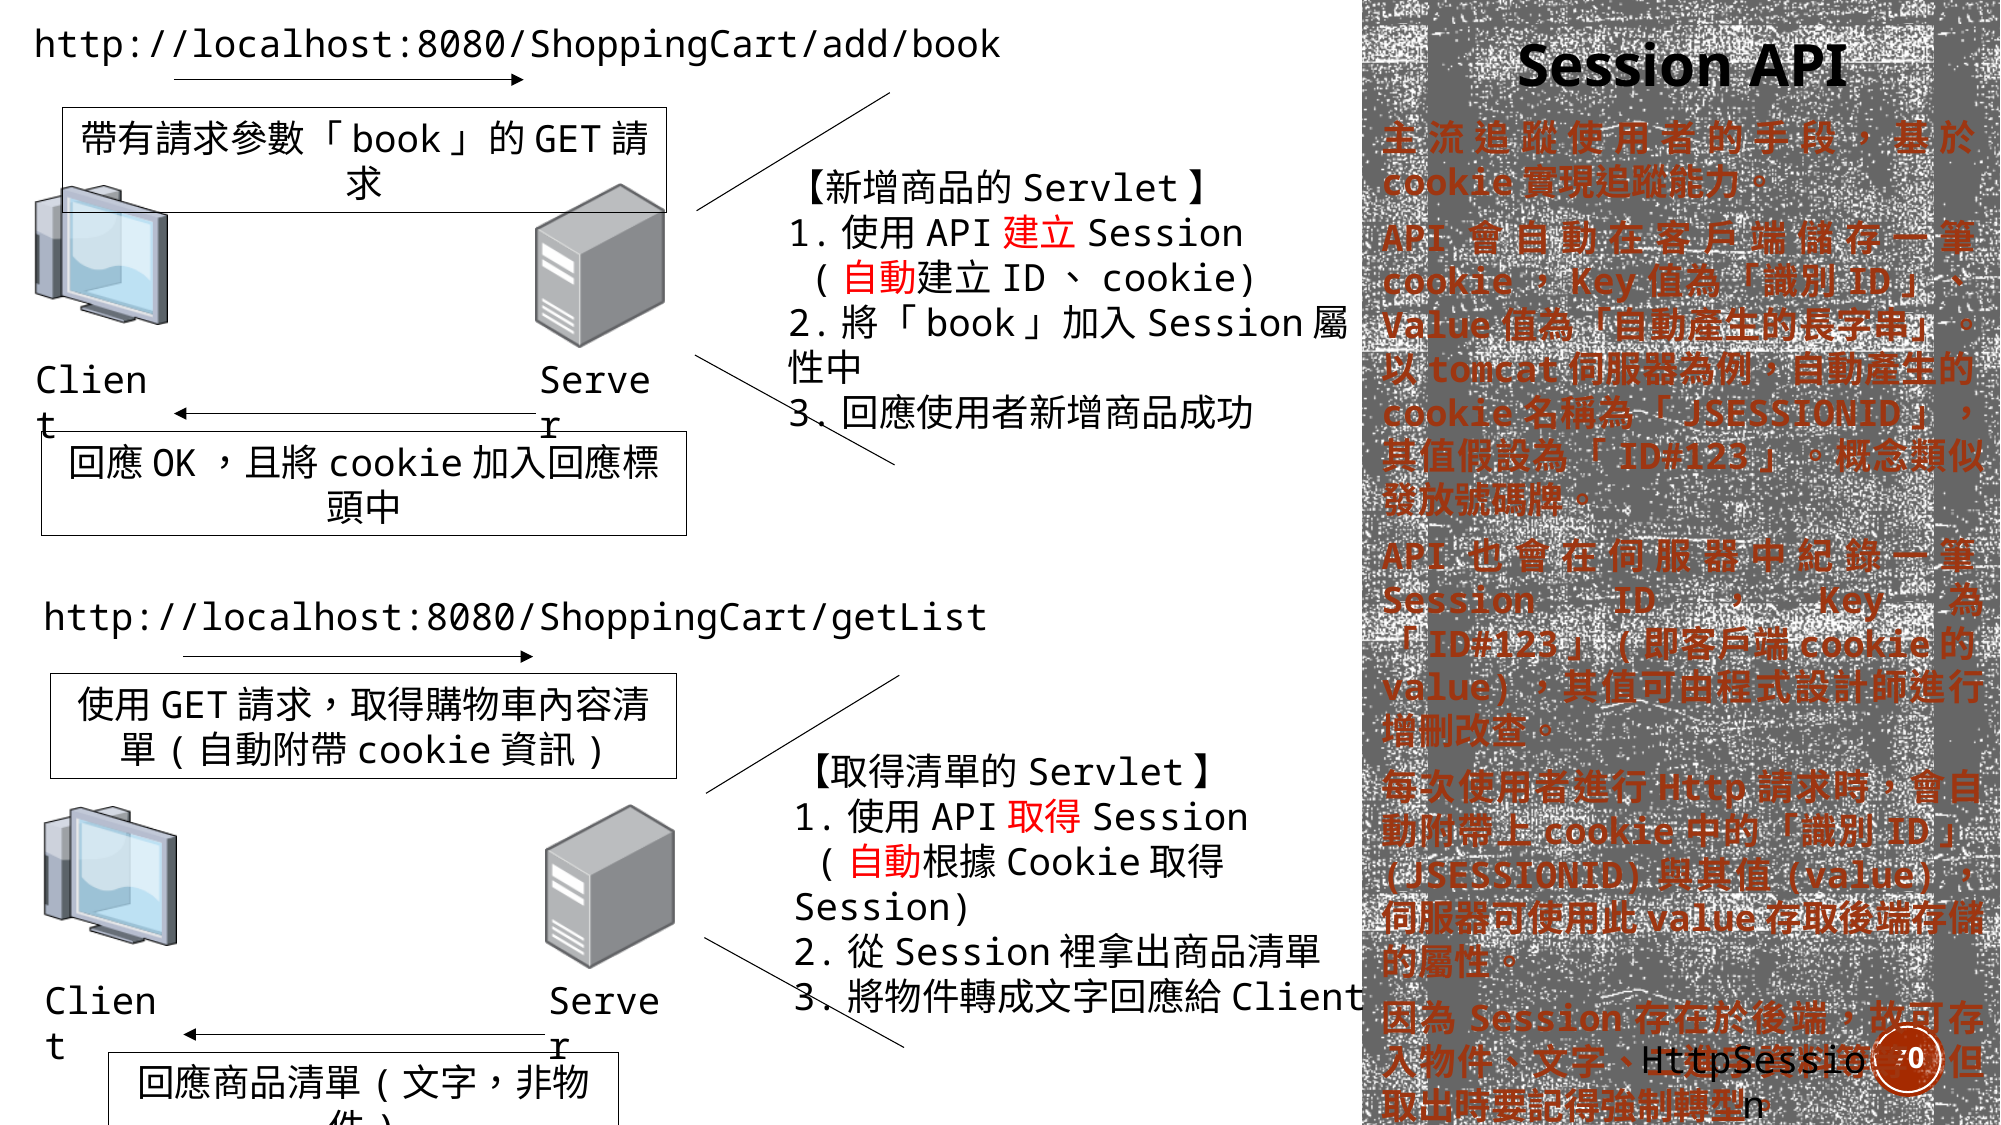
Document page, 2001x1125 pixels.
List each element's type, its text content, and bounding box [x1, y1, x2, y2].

slide_number 70 [1888, 1028, 1961, 1089]
text_box 回應OK，且將cookie加入回應標頭中 [41, 431, 687, 536]
picture [545, 804, 677, 969]
text_box Server [533, 969, 689, 1075]
list 主流追蹤使用者的手段，基於cookie實現追蹤能力。 API會自動在客戶端儲存一筆cookie，Key值為「識別ID」、Value值為「自動產生的長字串」。以tomcat伺服器為例，自動產生的cookie名稱為「JSESSIONID」，其值假設為「ID#123」。概念類似發放號碼牌。 API也會在伺服器中紀錄一筆Session ID，Key為「ID#123」(即客戶端cookie的value)，其值可由程式設計師進行增刪改查。 每次使用者進行Http請求時，會自動附帶上cookie中的「識別ID」(JSESSIONID)與其值(value)，伺服器可使用此value存取後端存儲的屬性。 因為Session存在於後端，故可存入物件、文字、二進字資料等等，但取出時要記得強制轉型。 [1366, 107, 2000, 1125]
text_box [698, 356, 894, 463]
text_box http://localhost:8080/ShoppingCart/add/book [19, 12, 1094, 72]
text_box Server [523, 348, 679, 431]
text_box [1362, 442, 1366, 740]
text_box Client [20, 348, 176, 454]
text_box http://localhost:8080/ShoppingCart/getList [28, 585, 1104, 646]
text_box 帶有請求參數「book」的GET請求 [62, 107, 667, 213]
picture [37, 806, 177, 946]
text_box 使用GET請求，取得購物車內容清單(自動附帶cookie資訊) [50, 673, 677, 779]
text_box 回應商品清單(文字，非物件) [108, 1052, 619, 1125]
picture [535, 185, 667, 348]
text_box [1362, 1026, 1366, 1125]
text_box 【取得清單的Servlet】 1.使用API取得Session (自動根據Cookie取得Session) 2.從Session裡拿出商品清單 3.將物件轉成文字回應給Client [778, 740, 1391, 1026]
text_box HttpSession [1619, 1028, 1888, 1125]
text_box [707, 939, 903, 1046]
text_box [709, 678, 897, 791]
text_box Session API [1366, 28, 2000, 107]
text_box 【新增商品的Servlet】 1.使用API建立Session (自動建立ID、cookie) 2.將「book」加入Session屬性中 3.回應使用者新增商品成功 [773, 156, 1386, 442]
text_box [1362, 0, 2000, 156]
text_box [699, 96, 888, 209]
text_box Client [29, 969, 185, 1075]
picture [28, 185, 168, 325]
